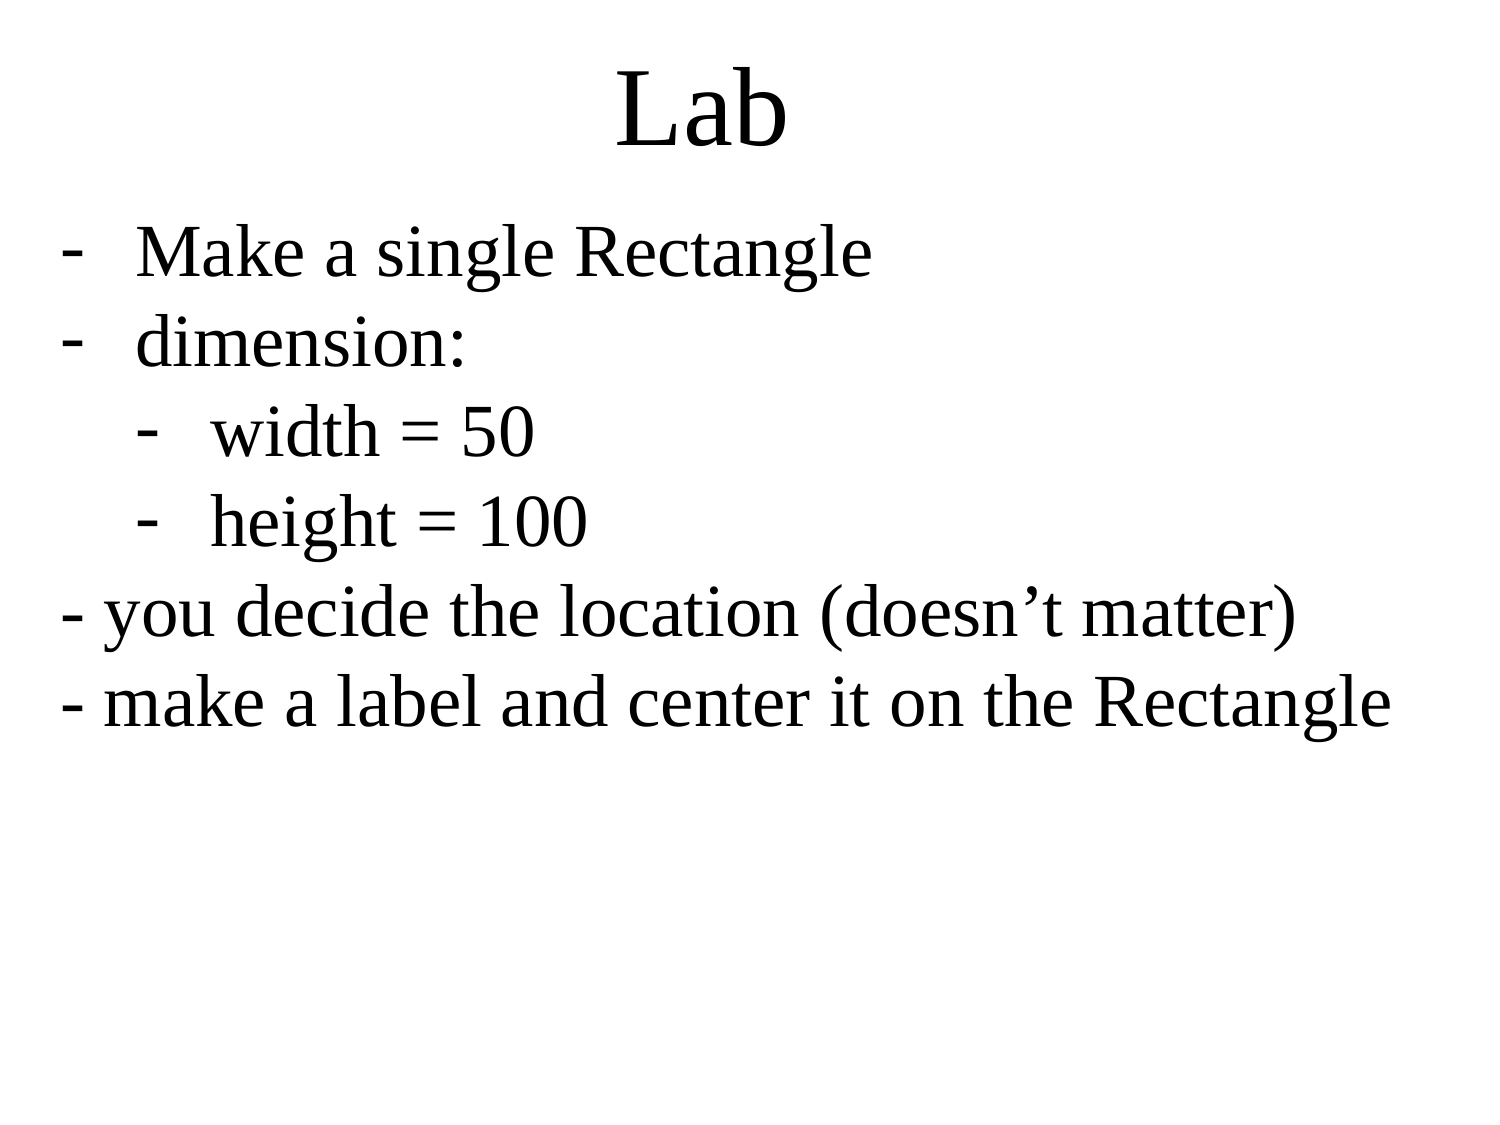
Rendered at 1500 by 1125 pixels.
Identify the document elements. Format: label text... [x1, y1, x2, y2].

text_box Lab [599, 25, 903, 176]
text_box Make a single Rectangle dimension: width = 50 height = 100 - you decide the location (doesn’t matter) - make a label and center it on the Rectangle [45, 194, 1456, 1020]
